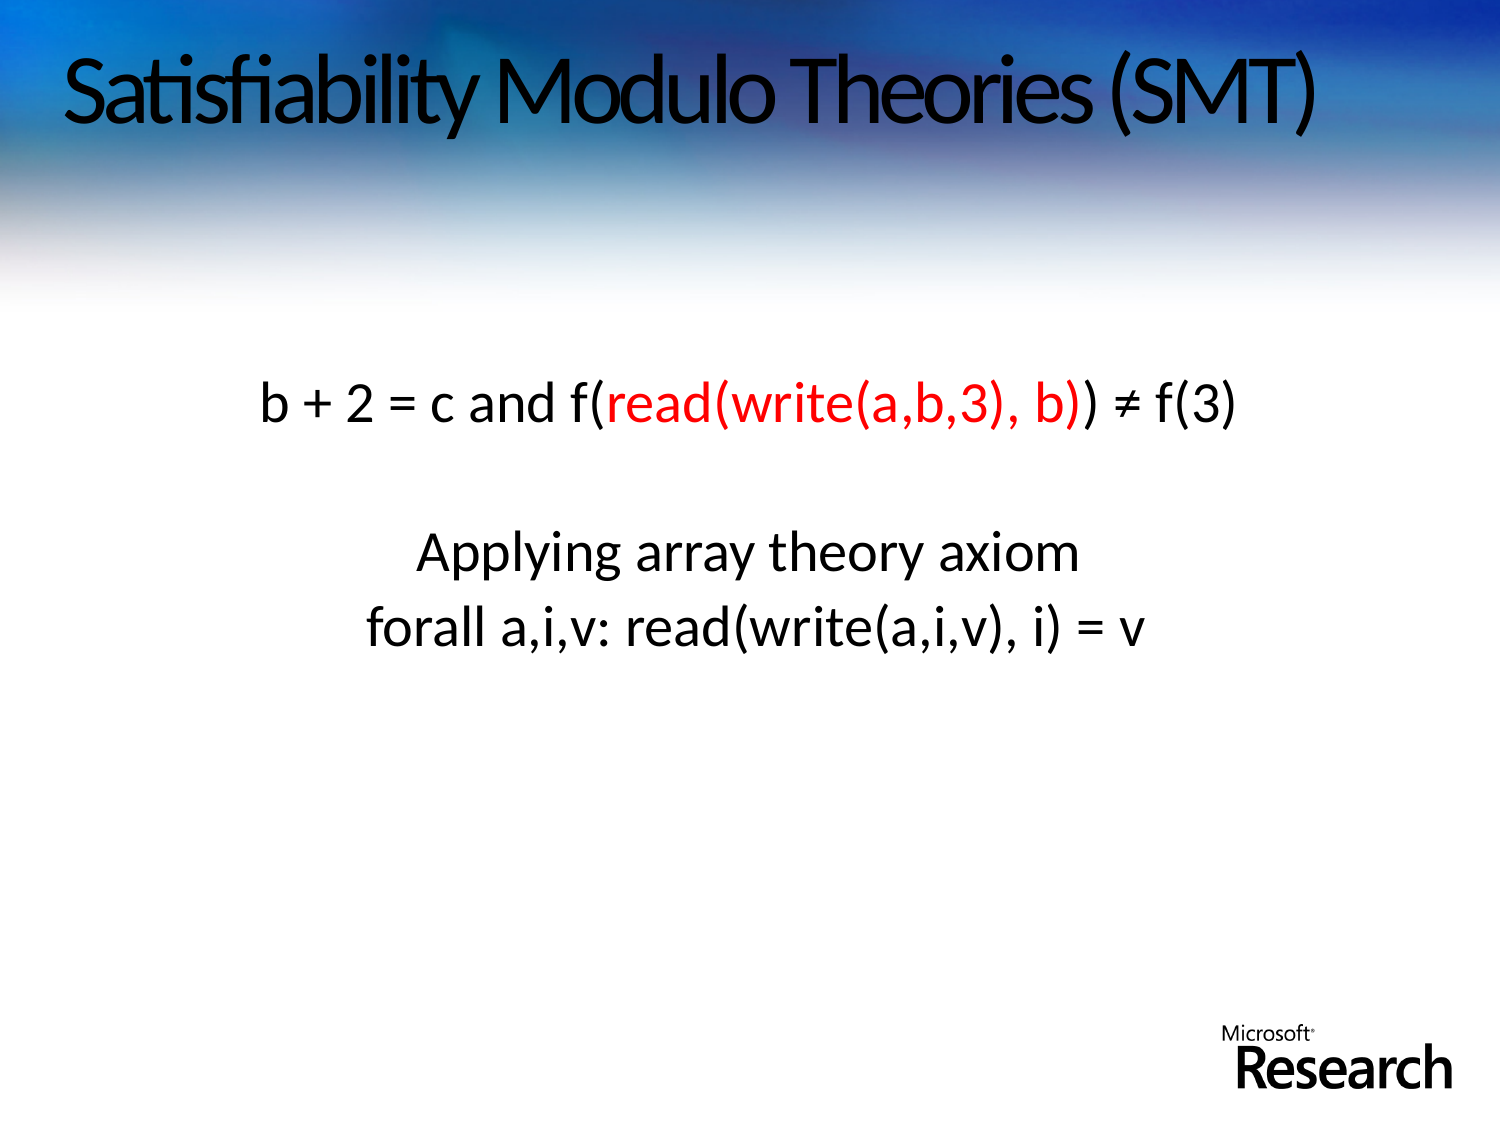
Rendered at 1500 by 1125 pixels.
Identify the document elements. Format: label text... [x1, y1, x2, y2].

text_box b + 2 = c and f(read(write(a,b,3), b)) ≠ f(3) Applying array theory axiom forall a,i,v: read(write(a,i,v), i) = v [22, 372, 1477, 734]
title Satisfiability Modulo Theories (SMT) [62, 37, 1438, 148]
picture [0, 0, 1500, 1125]
